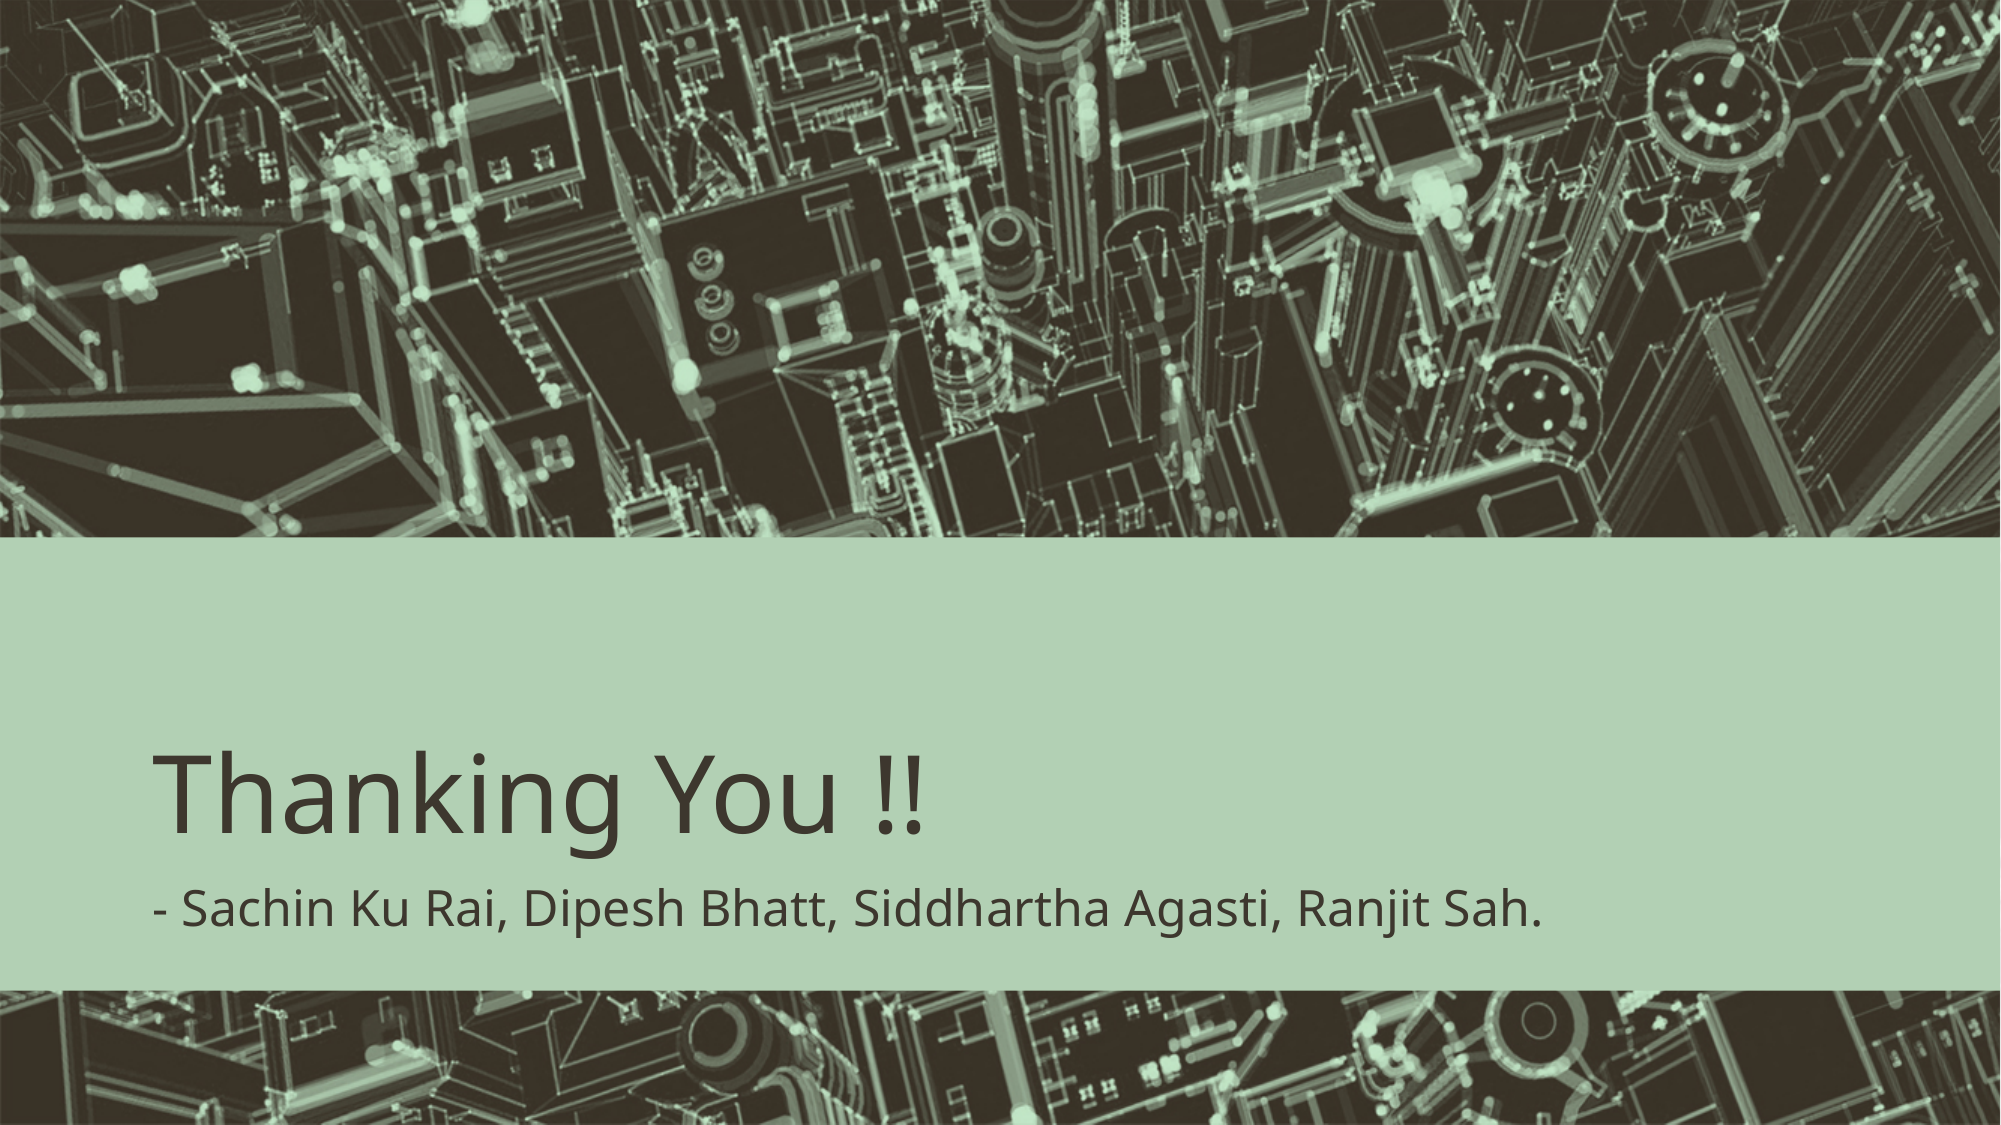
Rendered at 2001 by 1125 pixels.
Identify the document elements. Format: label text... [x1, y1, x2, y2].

picture [0, 0, 2001, 1125]
title Thanking You !! [138, 562, 1713, 865]
list - Sachin Ku Rai, Dipesh Bhatt, Siddhartha Agasti, Ranjit Sah. [138, 876, 1713, 954]
